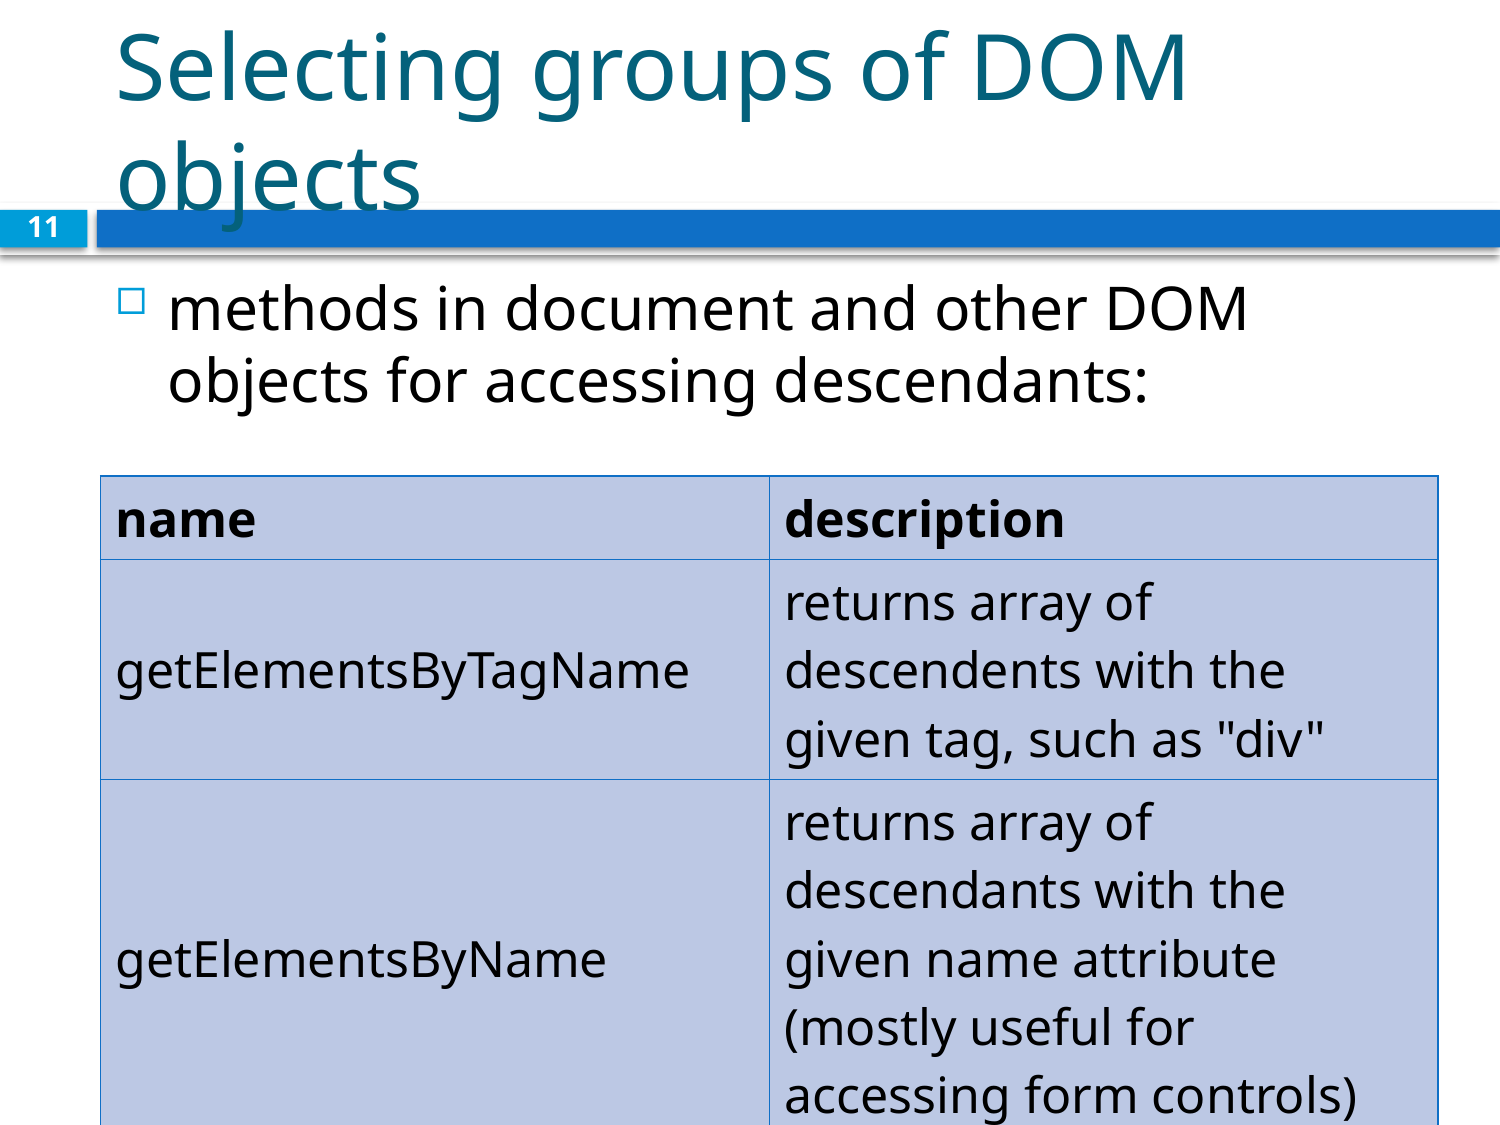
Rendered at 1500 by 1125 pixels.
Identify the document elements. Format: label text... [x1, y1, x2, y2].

table_cell getElementsByTagName [101, 560, 769, 779]
table_cell returns array of descendants with the given name attribute (mostly useful for accessing form controls) [770, 780, 1437, 1125]
table_cell getElementsByName [101, 780, 769, 1125]
table_header name [101, 477, 769, 559]
slide_number 11 [0, 208, 88, 249]
table_cell returns array of descendents with the given tag, such as "div" [770, 560, 1437, 779]
title Selecting groups of DOM objects [100, 37, 1439, 201]
list methods in document and other DOM objects for accessing descendants: [100, 262, 1439, 463]
table_header description [770, 477, 1437, 559]
